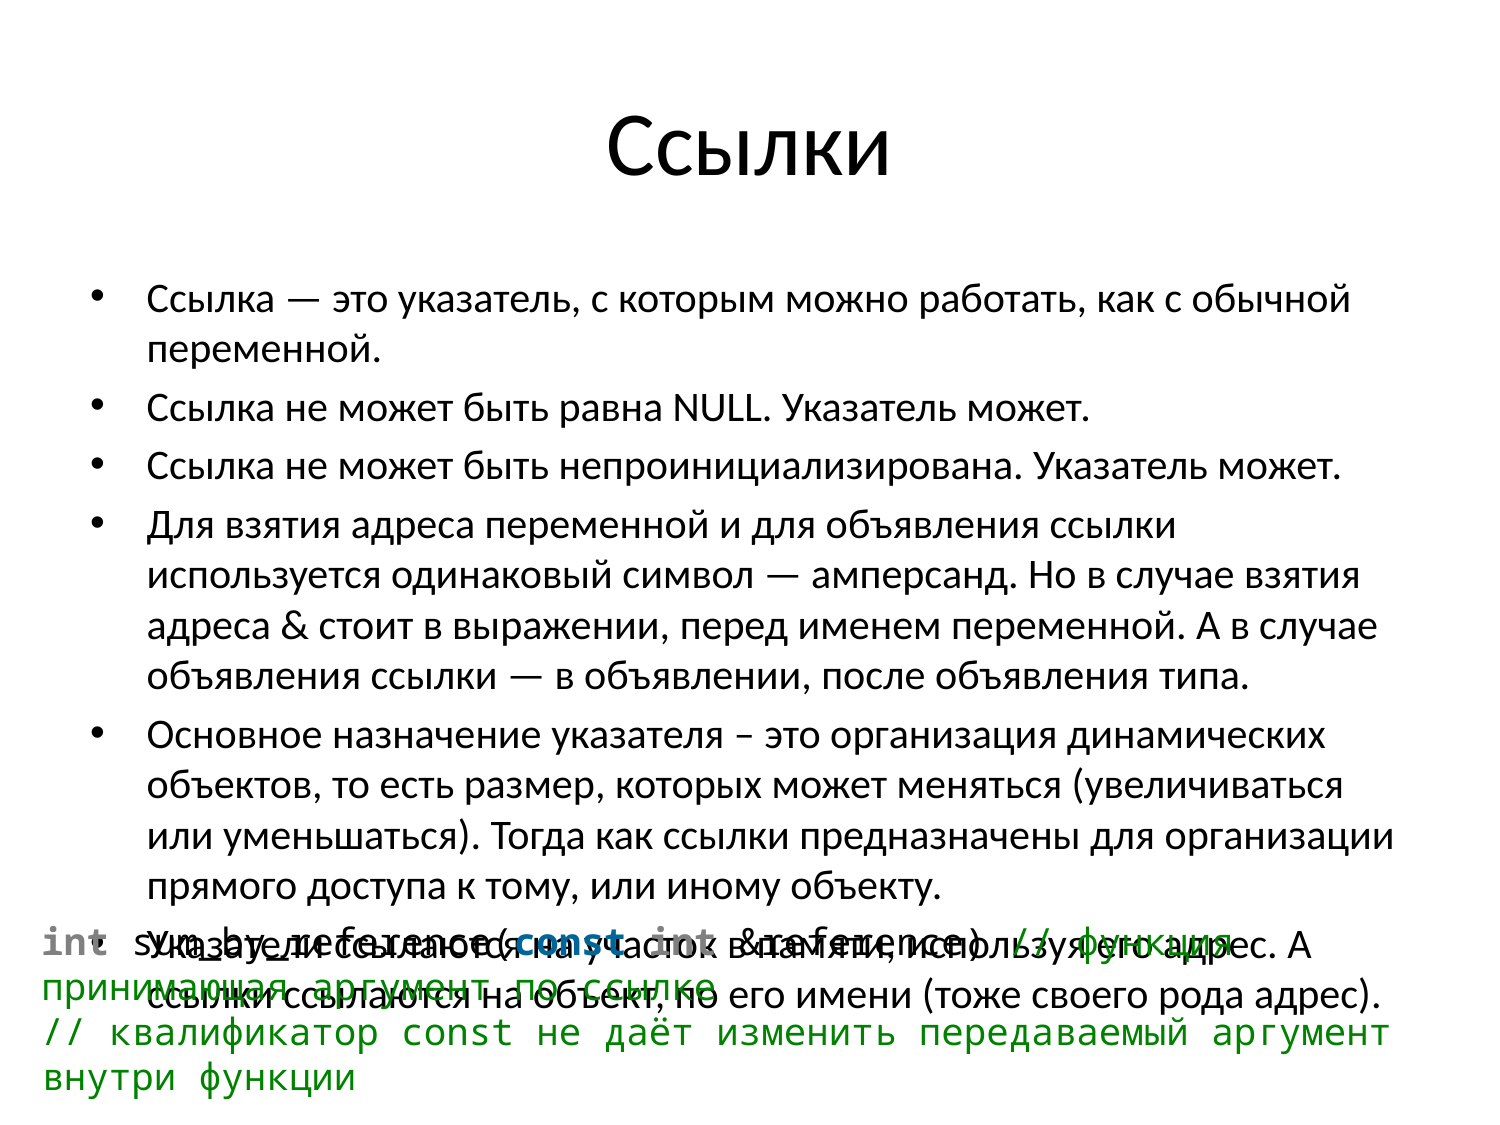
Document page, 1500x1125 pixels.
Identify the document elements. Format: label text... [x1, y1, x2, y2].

text_box int sum_by_reference(const int &reference) // функция принимающая аргумент по ссылке // квалификатор const не даёт изменить передаваемый аргумент внутри функции [41, 917, 1412, 1098]
title Ссылки [75, 45, 1425, 233]
list Ссылка — это указатель, с которым можно работать, как с обычной переменной. Ссылка не может быть равна NULL. Указатель может. Ссылка не может быть непроинициализирована. Указатель может. Для взятия адреса переменной и для объявления ссылки используется одинаковый символ — амперсанд. Но в случае взятия адреса & стоит в выражении, перед именем переменной. А в случае объявления ссылки — в объявлении, после объявления типа. Основное назначение указателя – это организация динамических объектов, то есть размер, которых может меняться (увеличиваться или уменьшаться). Тогда как ссылки предназначены для организации прямого доступа к тому, или иному объекту. Указатели ссылаются на участок в памяти, используя его адрес. А ссылки ссылаются на объект, по его имени (тоже своего рода адрес). [75, 262, 1425, 1047]
